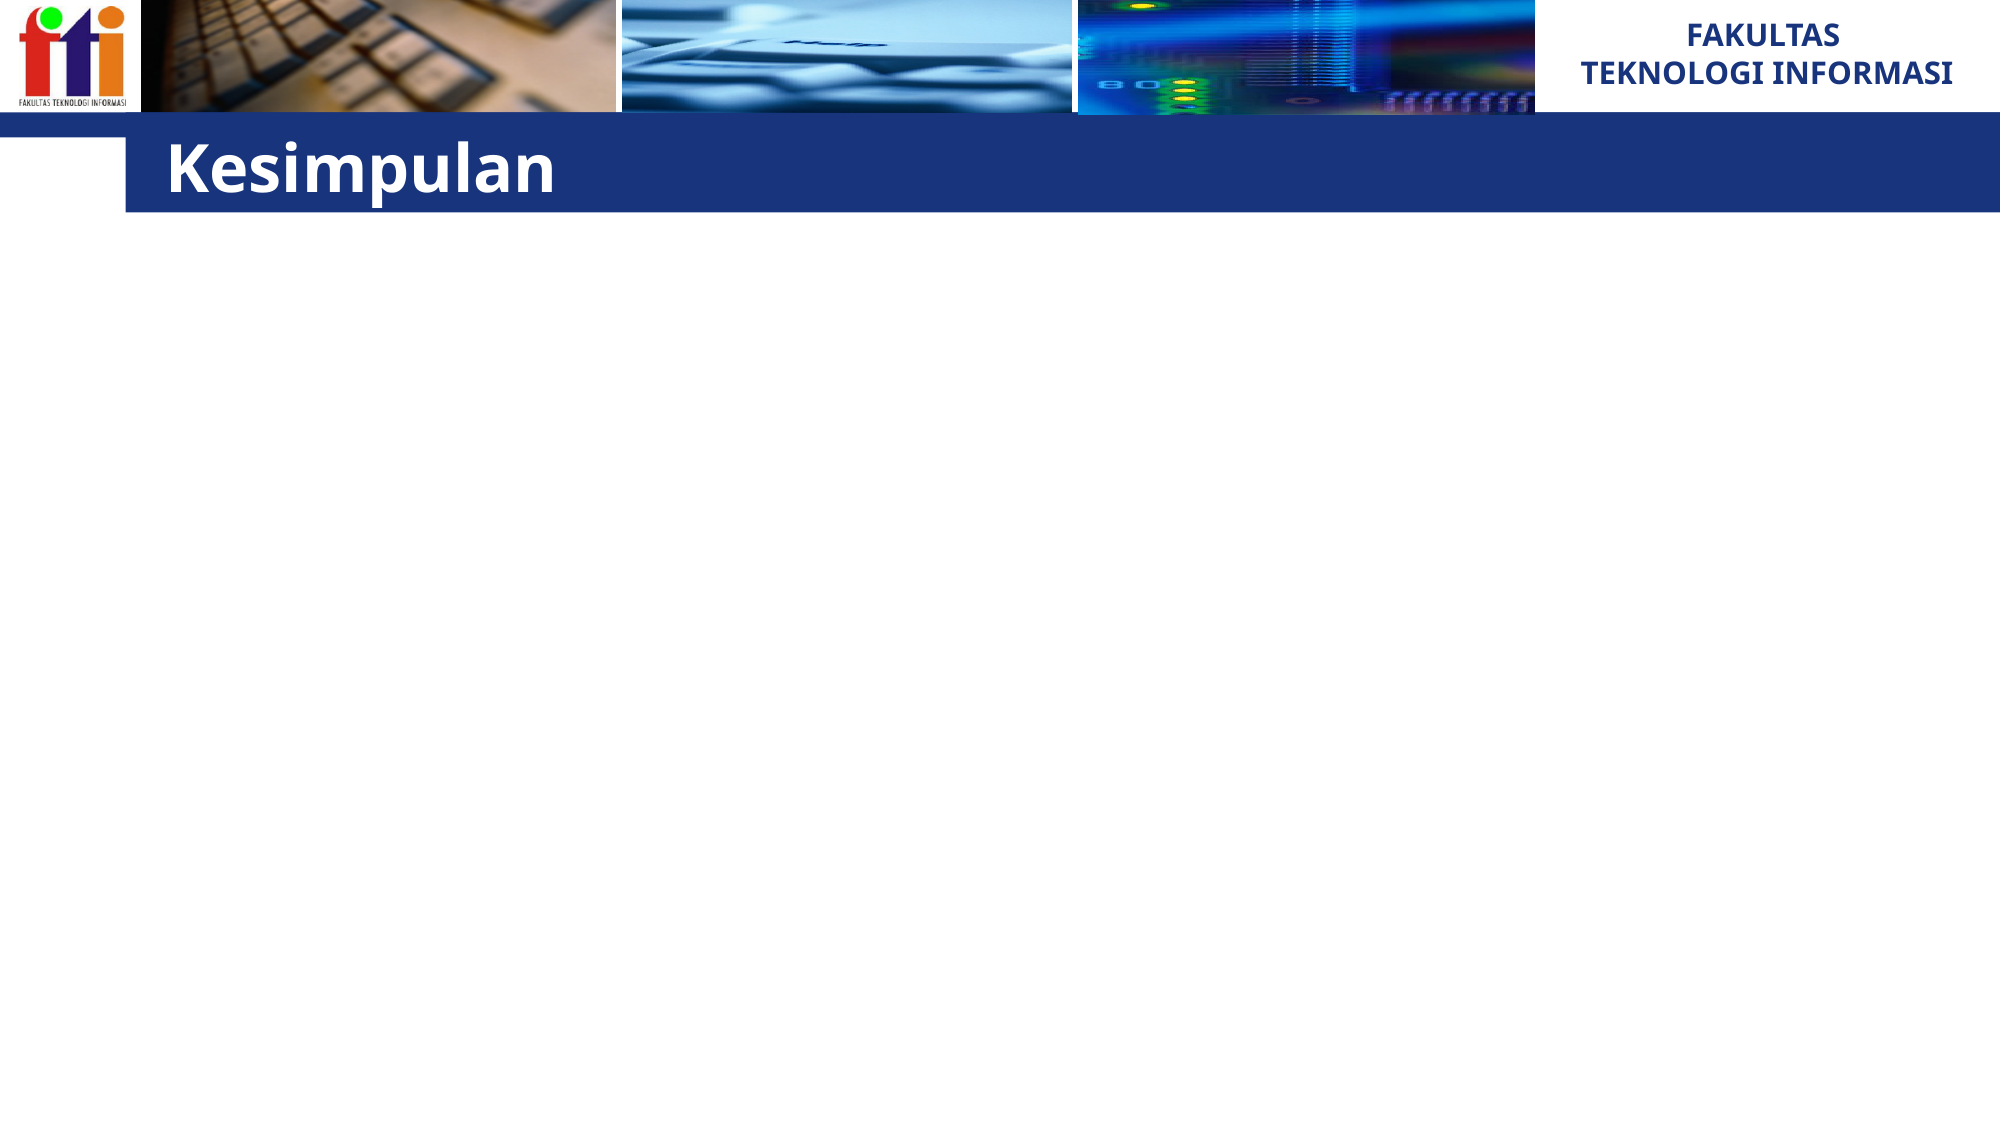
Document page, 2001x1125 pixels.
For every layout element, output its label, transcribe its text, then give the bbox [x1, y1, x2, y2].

picture [141, 0, 616, 112]
title Kesimpulan [149, 119, 1934, 213]
picture [622, 0, 1072, 113]
picture [1078, 0, 1535, 115]
picture [19, 6, 126, 106]
